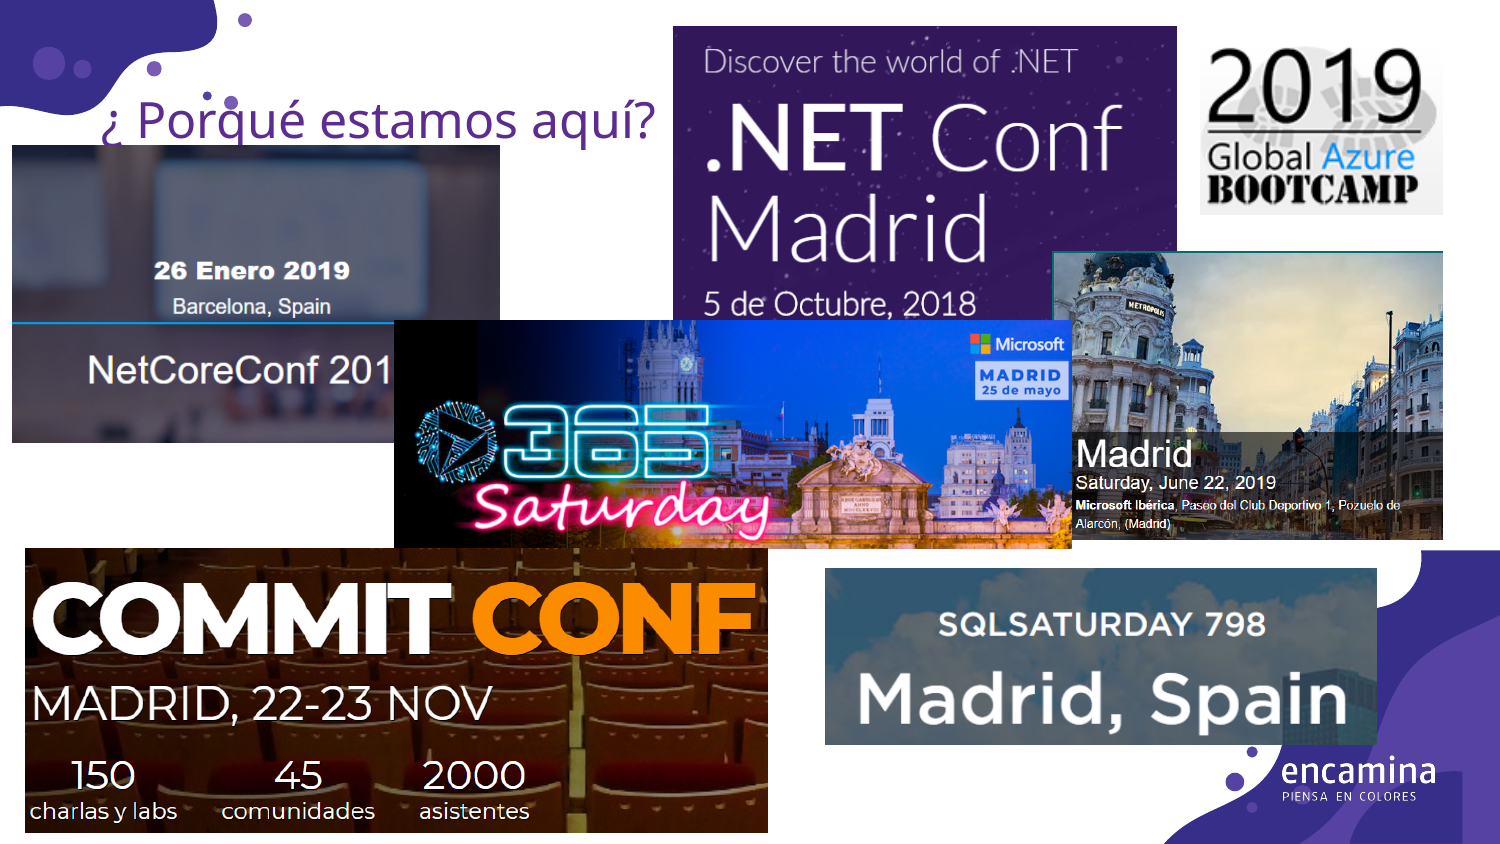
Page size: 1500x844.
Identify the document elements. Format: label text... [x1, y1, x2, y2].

picture [1199, 38, 1443, 215]
title ¿ Porqué estamos aquí? [86, 64, 668, 159]
picture [824, 568, 1377, 745]
picture [1282, 755, 1435, 801]
picture [12, 26, 1443, 833]
